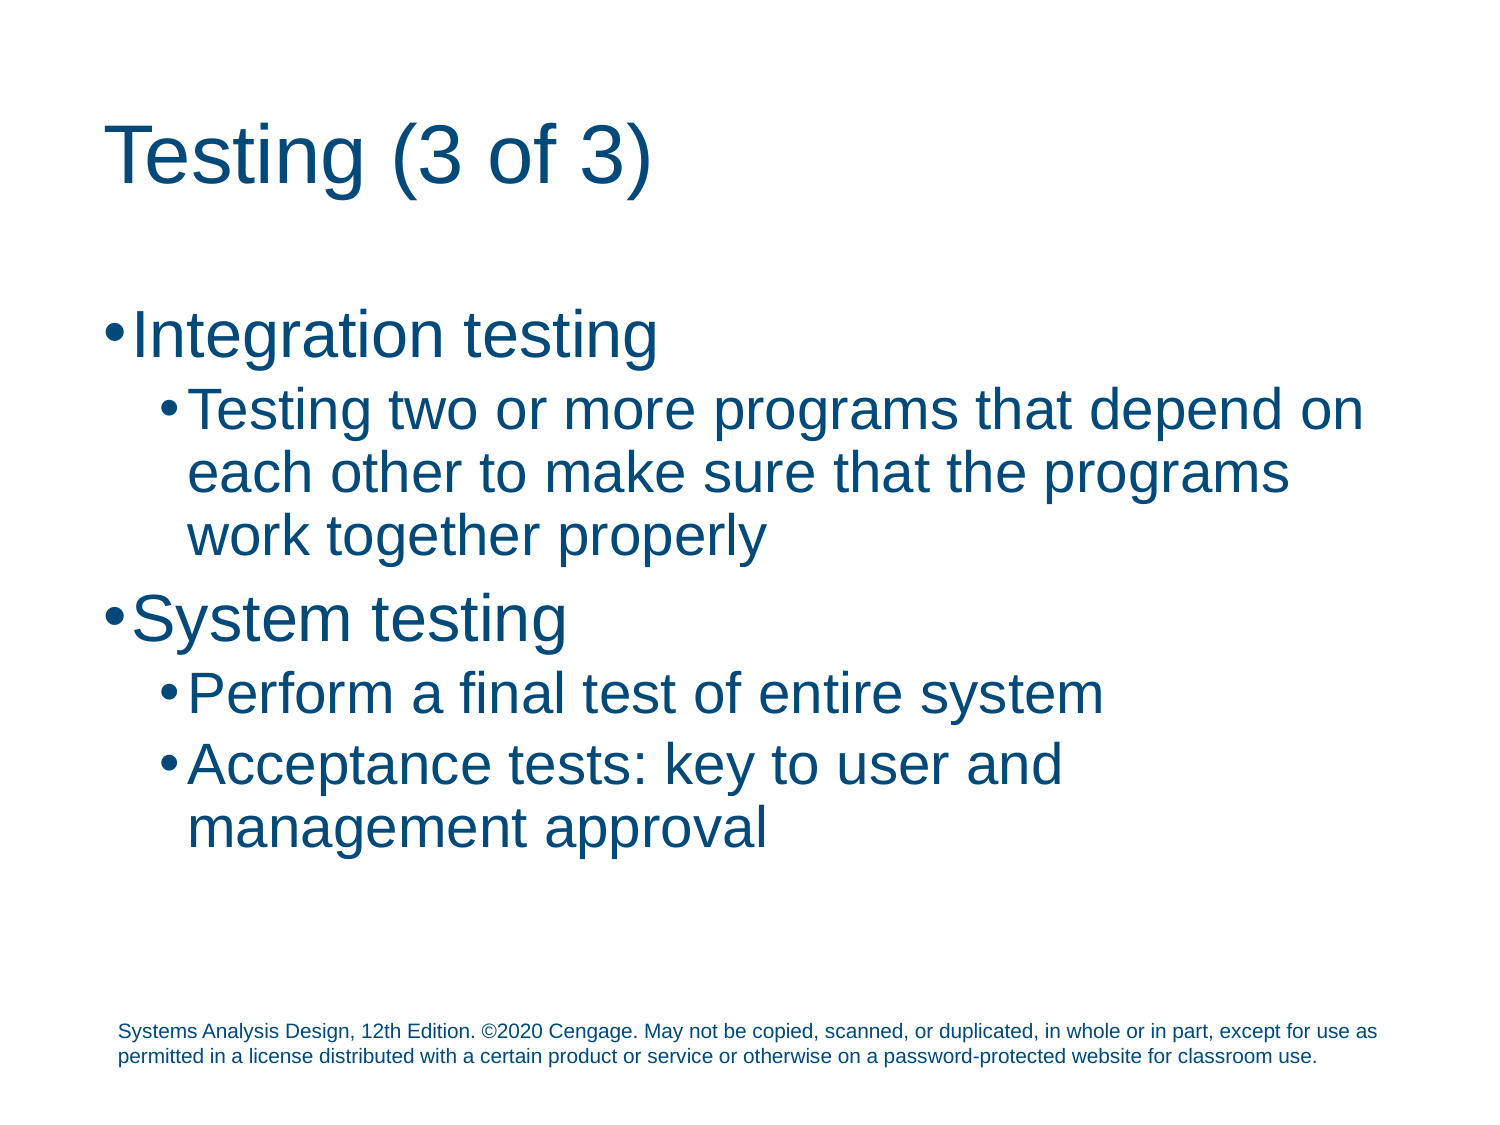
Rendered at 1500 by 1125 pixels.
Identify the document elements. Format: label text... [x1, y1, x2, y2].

title Testing (3 of 3) [103, 111, 1397, 243]
footer Systems Analysis Design, 12th Edition. ©2020 Cengage. May not be copied, scanned, or duplicated, in whole or in part, except for use as permitted in a license distributed with a certain product or service or otherwise on a password-protected website for classroom use. [103, 1009, 1397, 1070]
list Integration testing Testing two or more programs that depend on each other to make sure that the programs work together properly System testing Perform a final test of entire system Acceptance tests: key to user and management approval [103, 299, 1397, 1009]
